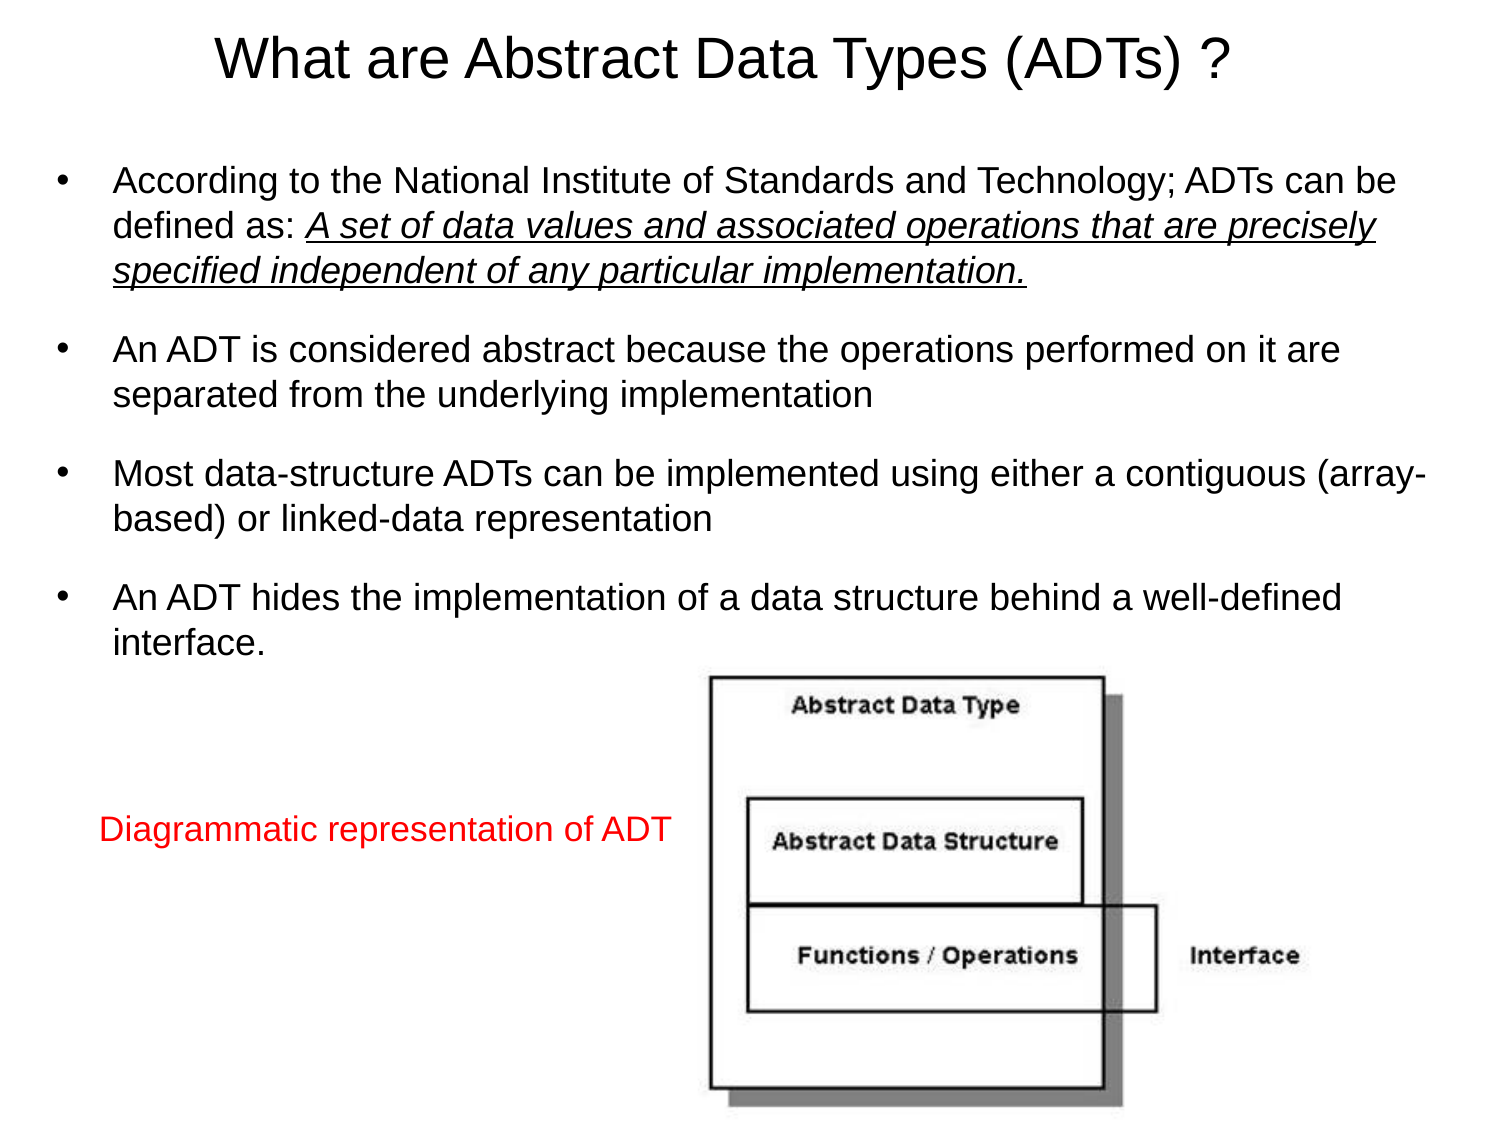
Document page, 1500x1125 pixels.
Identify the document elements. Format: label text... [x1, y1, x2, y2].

title What are Abstract Data Types (ADTs) ? [43, 8, 1404, 103]
list According to the National Institute of Standards and Technology; ADTs can be defined as: A set of data values and associated operations that are precisely specified independent of any particular implementation. An ADT is considered abstract because the operations performed on it are separated from the underlying implementation Most data-structure ADTs can be implemented using either a contiguous (array-based) or linked-data representation An ADT hides the implementation of a data structure behind a well-defined interface. [41, 149, 1471, 1083]
picture [690, 656, 1316, 1125]
text_box Diagrammatic representation of ADT [84, 798, 685, 856]
